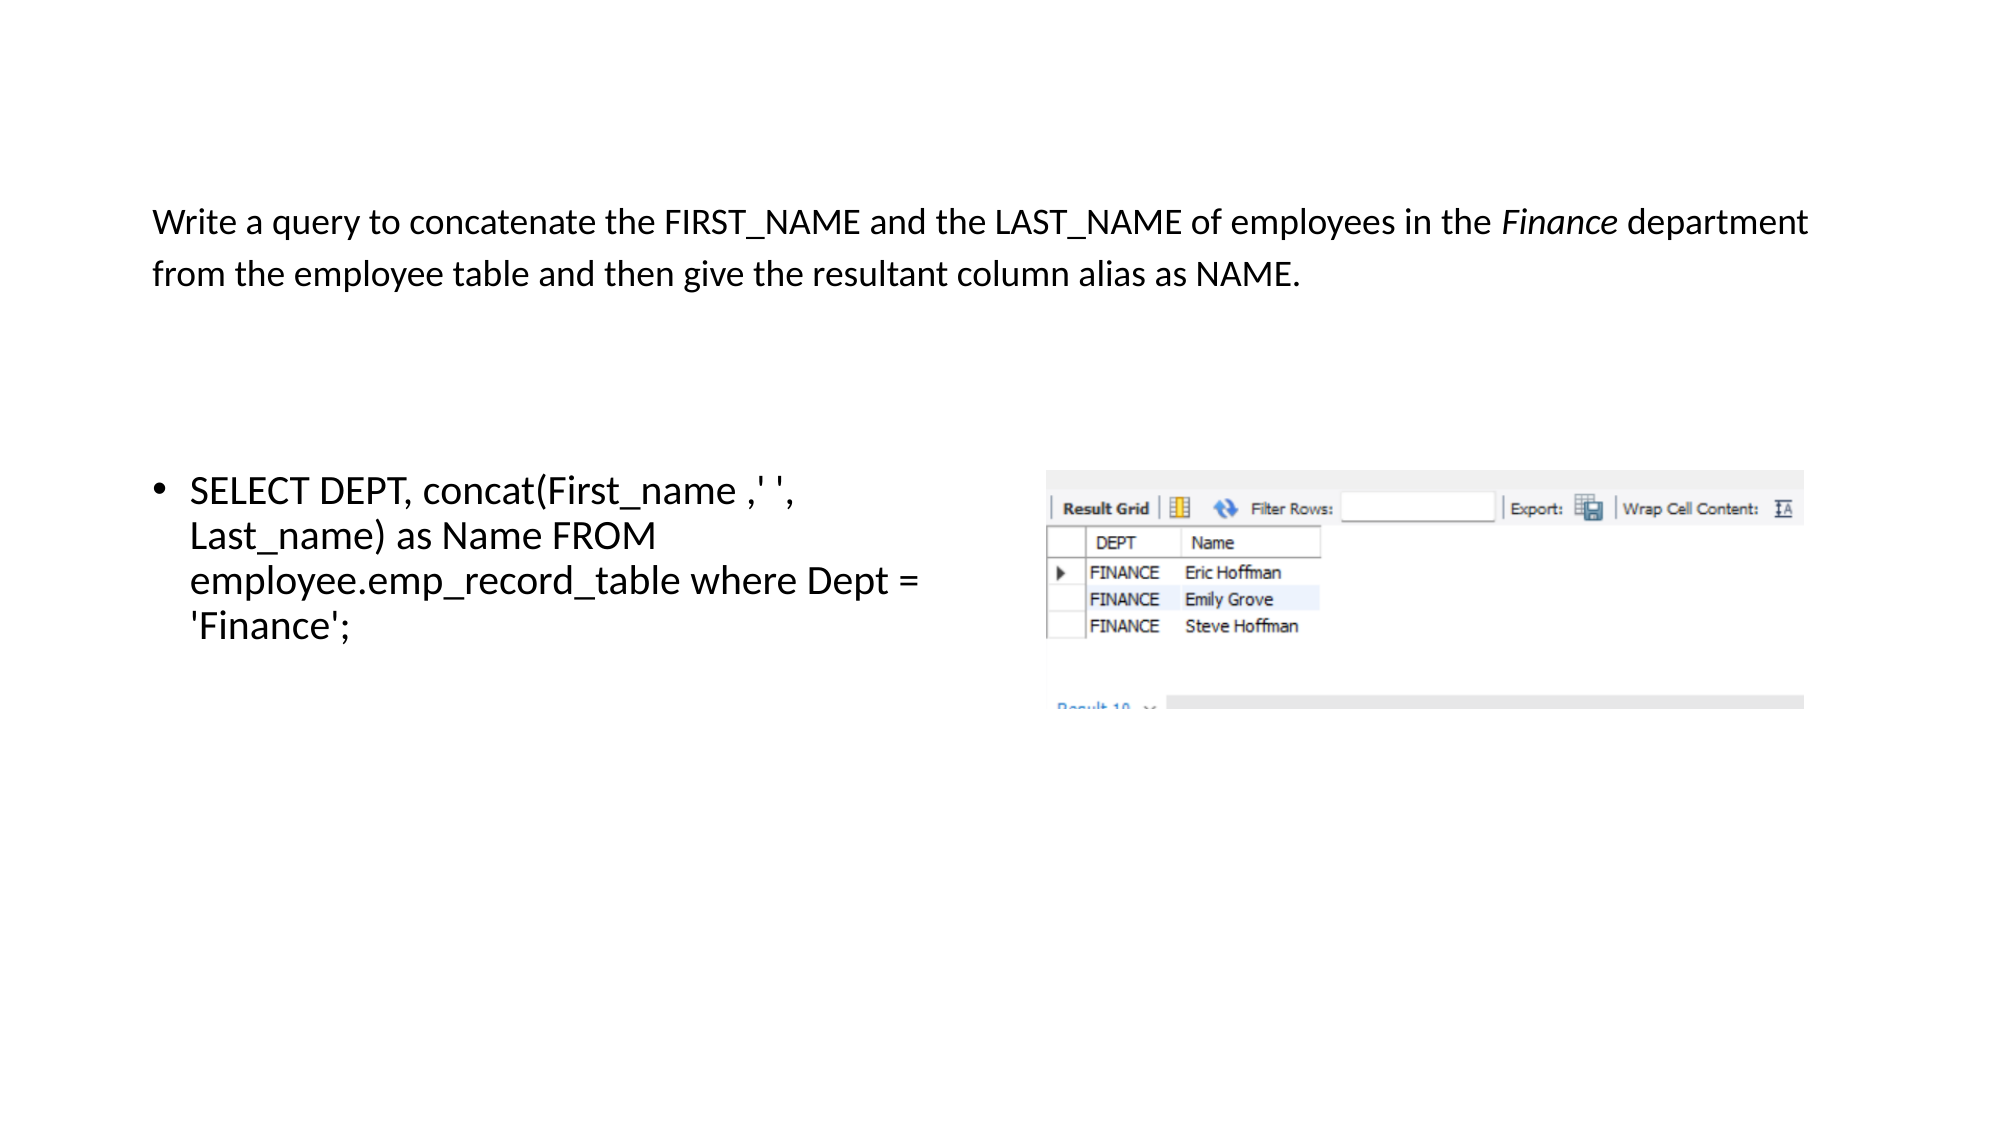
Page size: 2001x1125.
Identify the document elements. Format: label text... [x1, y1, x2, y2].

title Write a query to concatenate the FIRST_NAME and the LAST_NAME of employees in the Finance department from the employee table and then give the resultant column alias as NAME. [137, 59, 1863, 417]
picture [1045, 470, 1804, 709]
list SELECT DEPT, concat(First_name ,' ', Last_name) as Name FROM employee.emp_record_table where Dept = 'Finance'; [137, 461, 975, 921]
